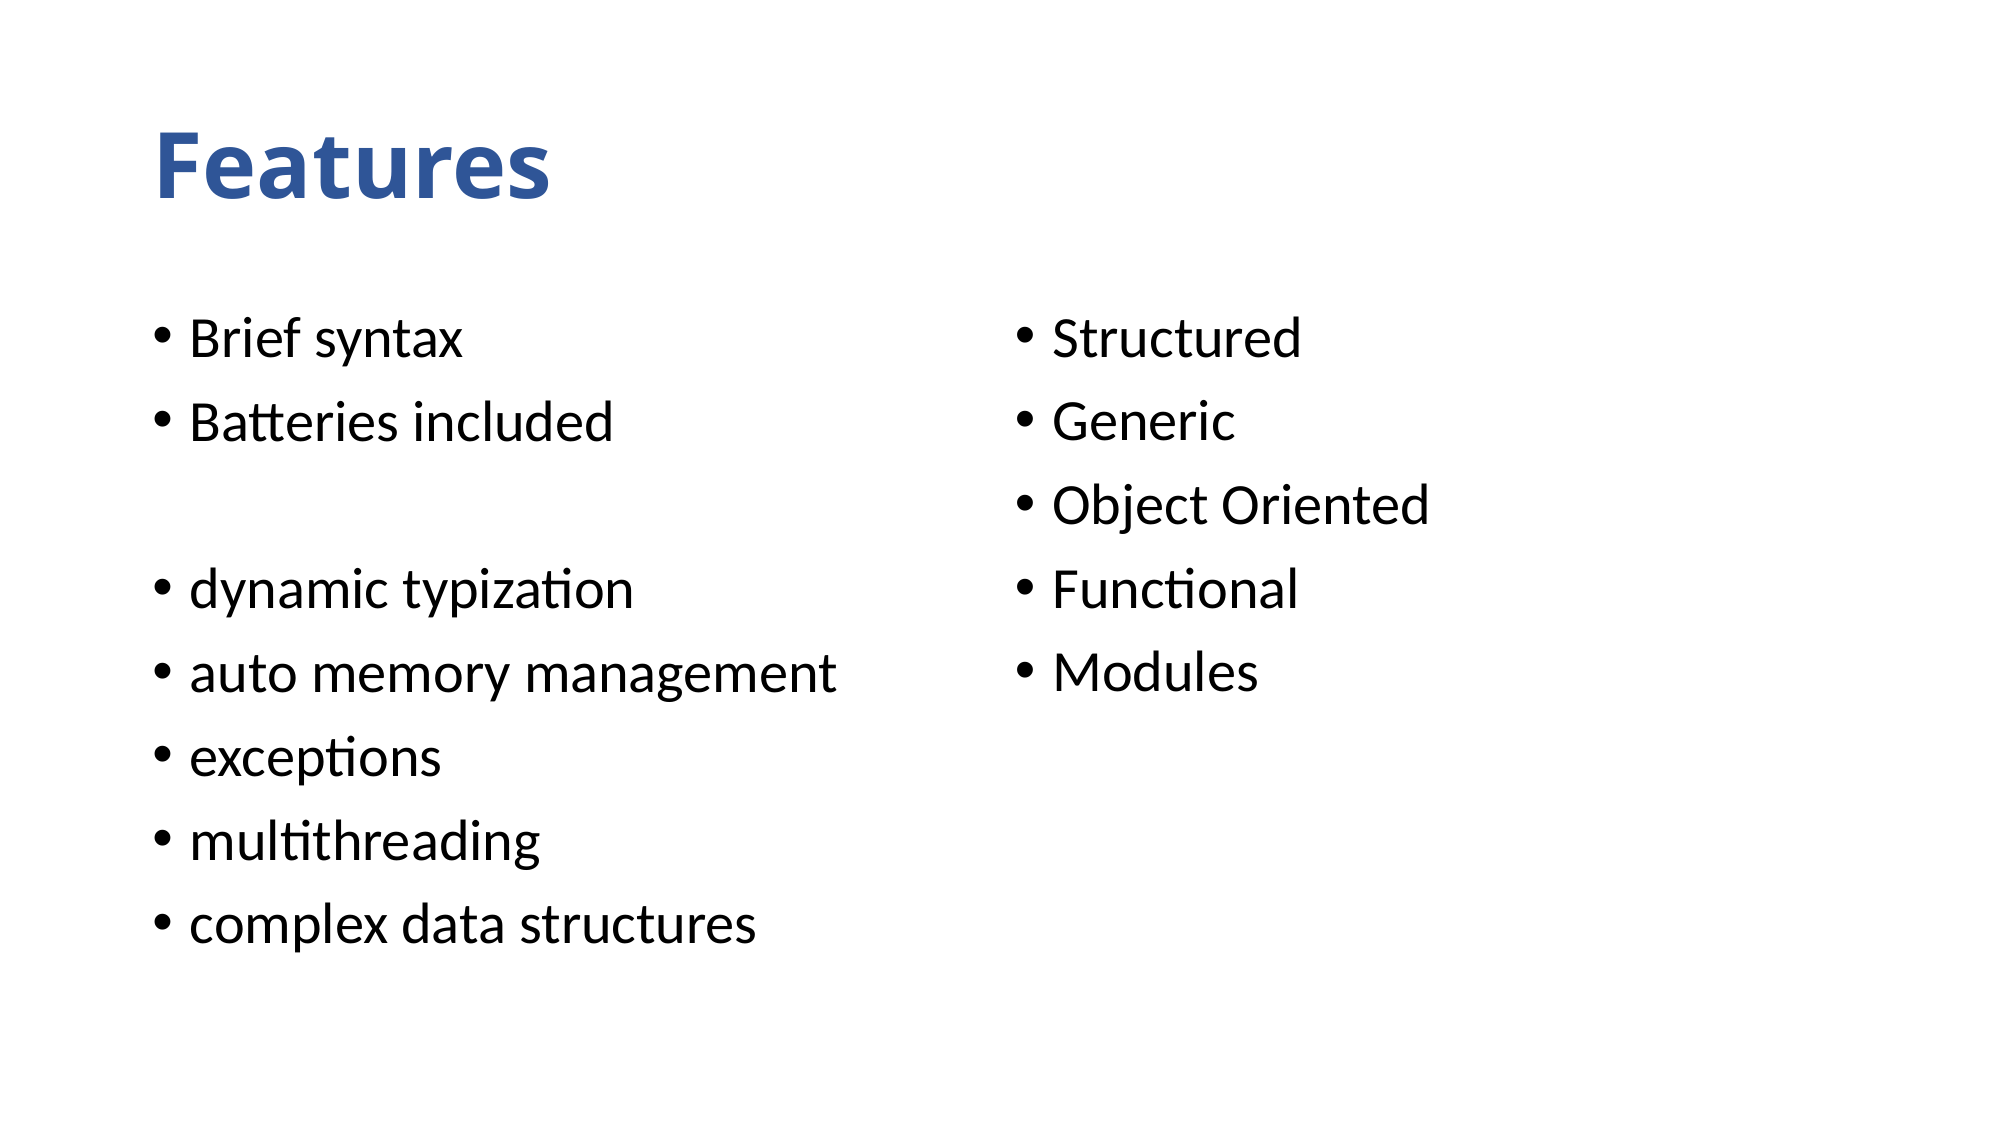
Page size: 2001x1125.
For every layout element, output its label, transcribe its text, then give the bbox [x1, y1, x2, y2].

title Features [137, 59, 1863, 278]
text_box Structured Generic Object Oriented Functional Modules [999, 299, 1751, 1014]
list Brief syntax Batteries included dynamic typization auto memory management exceptions multithreading complex data structures [137, 299, 889, 1014]
